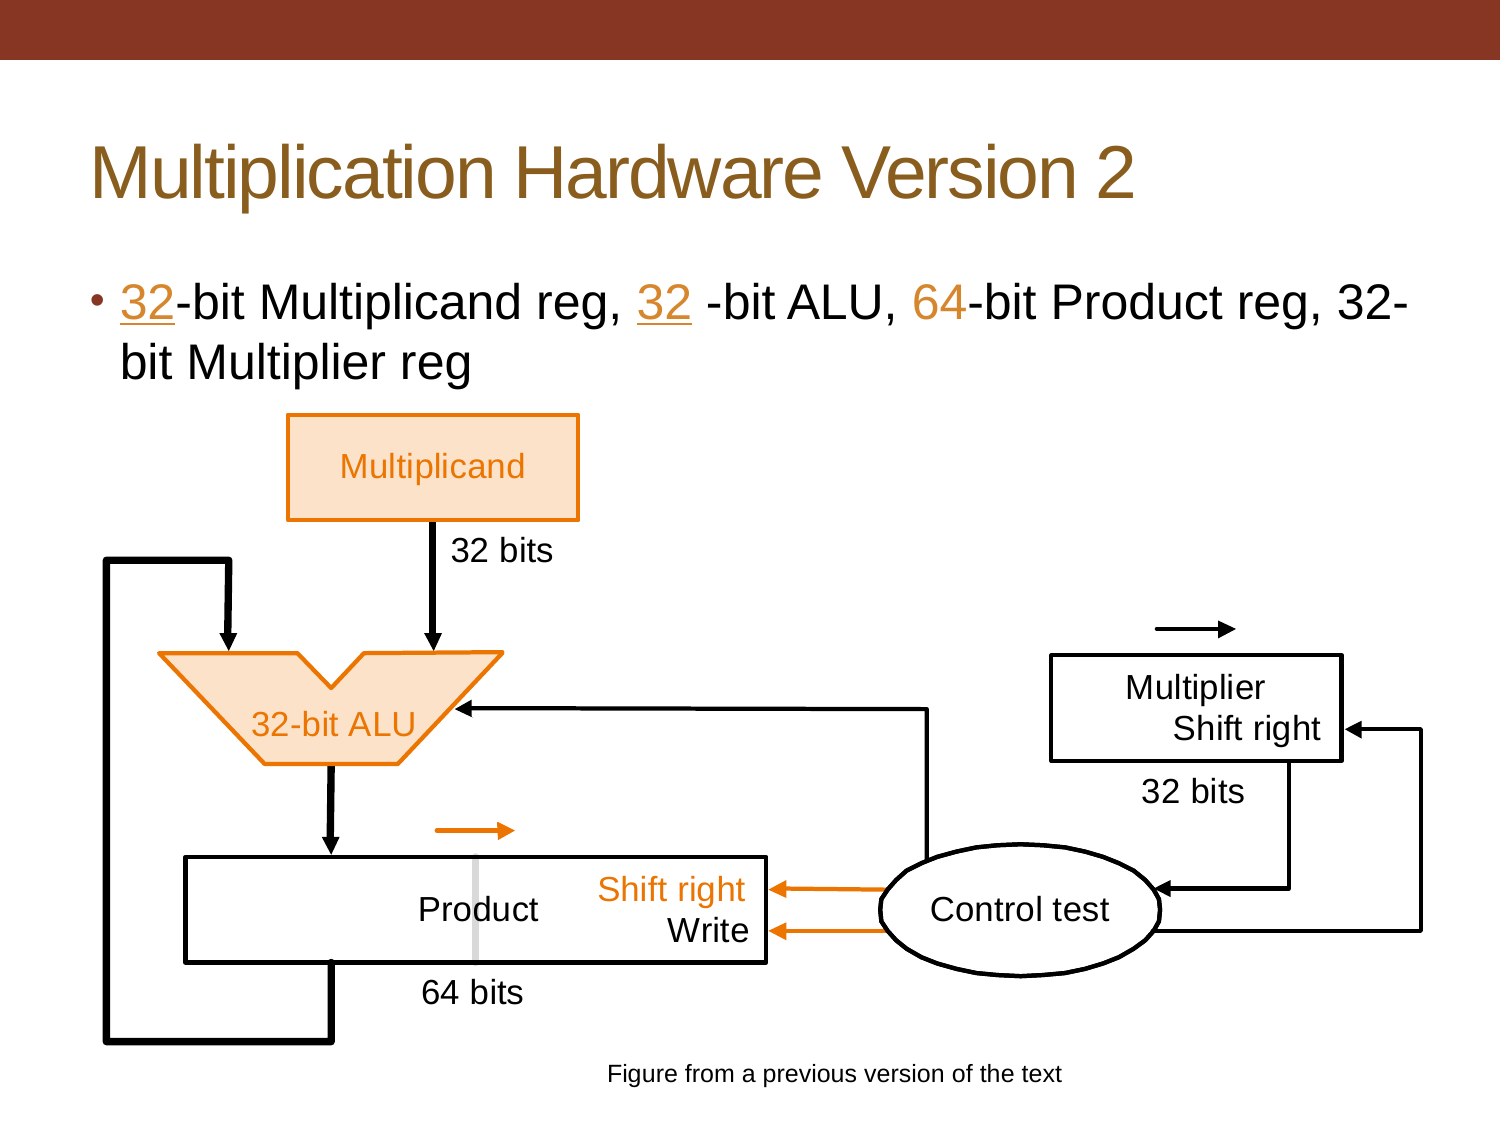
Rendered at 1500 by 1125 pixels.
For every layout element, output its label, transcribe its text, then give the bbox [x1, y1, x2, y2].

list 32-bit Multiplicand reg, 32 -bit ALU, 64-bit Product reg, 32-bit Multiplier reg [75, 262, 1425, 1063]
title Multiplication Hardware Version 2 [75, 87, 1425, 250]
picture [99, 412, 1426, 1052]
text_box Figure from a previous version of the text [592, 1059, 1078, 1095]
